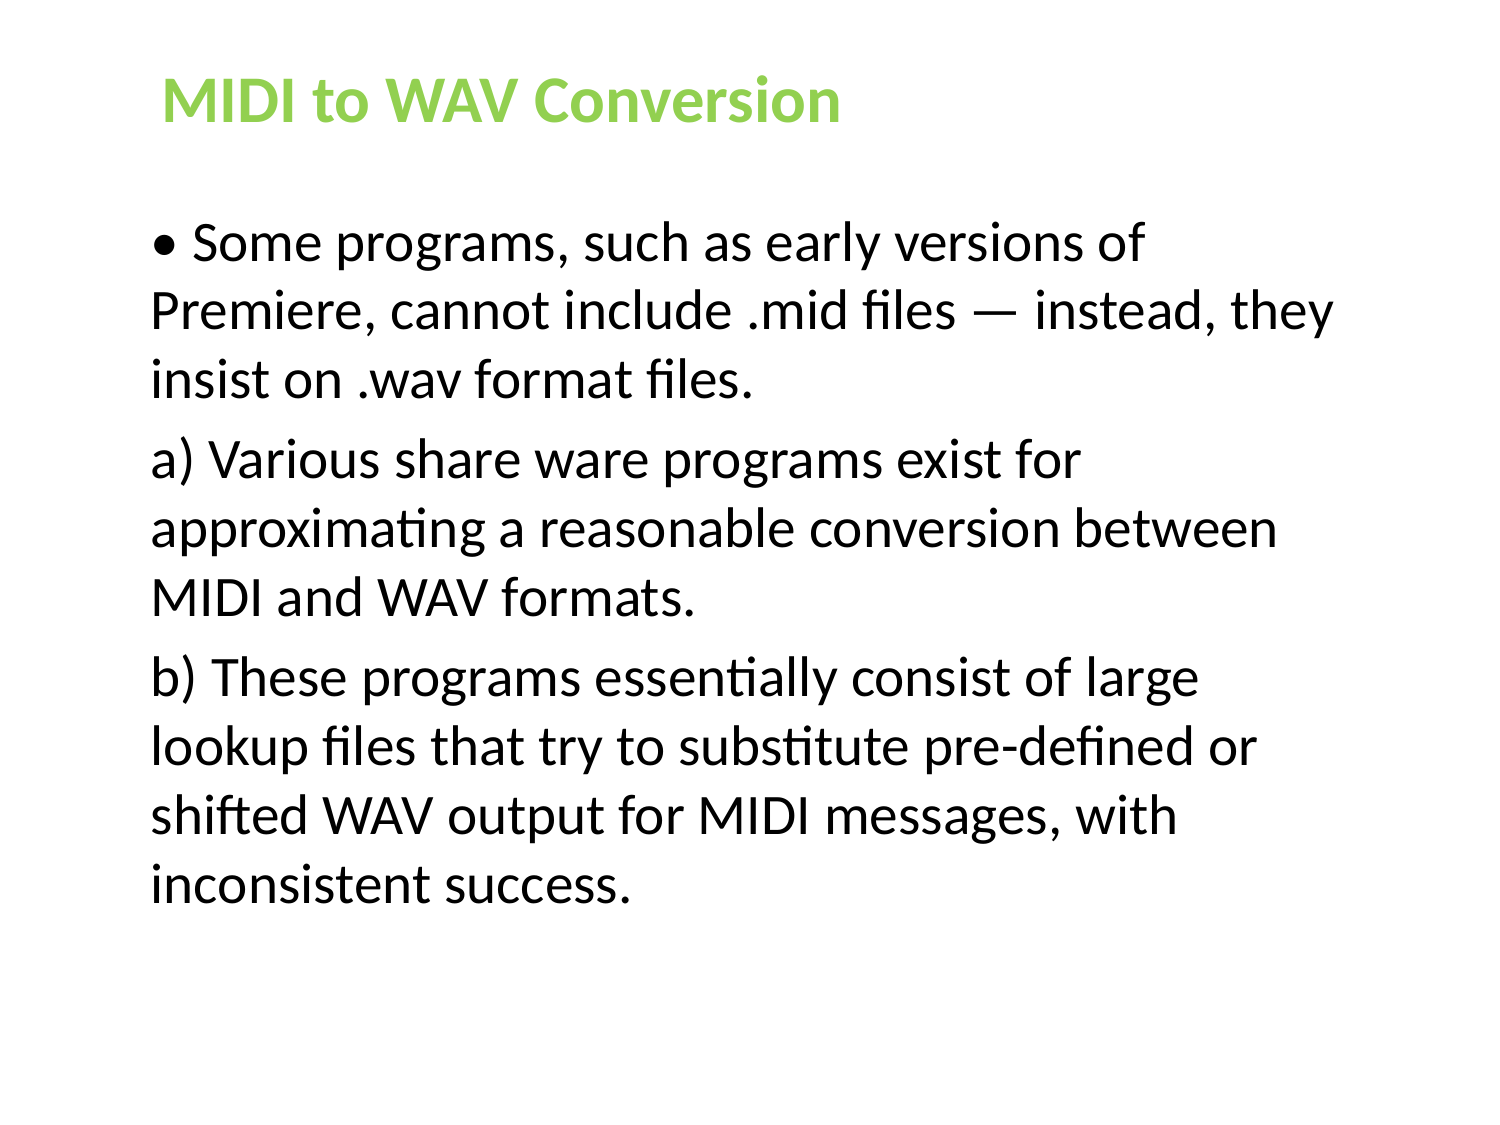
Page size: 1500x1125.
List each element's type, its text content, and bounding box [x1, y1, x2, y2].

subtitle • Some programs, such as early versions of Premiere, cannot include .mid files — instead, they insist on .wav format files. a) Various share ware programs exist for approximating a reasonable conversion between MIDI and WAV formats. b) These programs essentially consist of large lookup files that try to substitute pre-defined or shifted WAV output for MIDI messages, with inconsistent success. [135, 196, 1376, 925]
title MIDI to WAV Conversion [112, 19, 892, 173]
